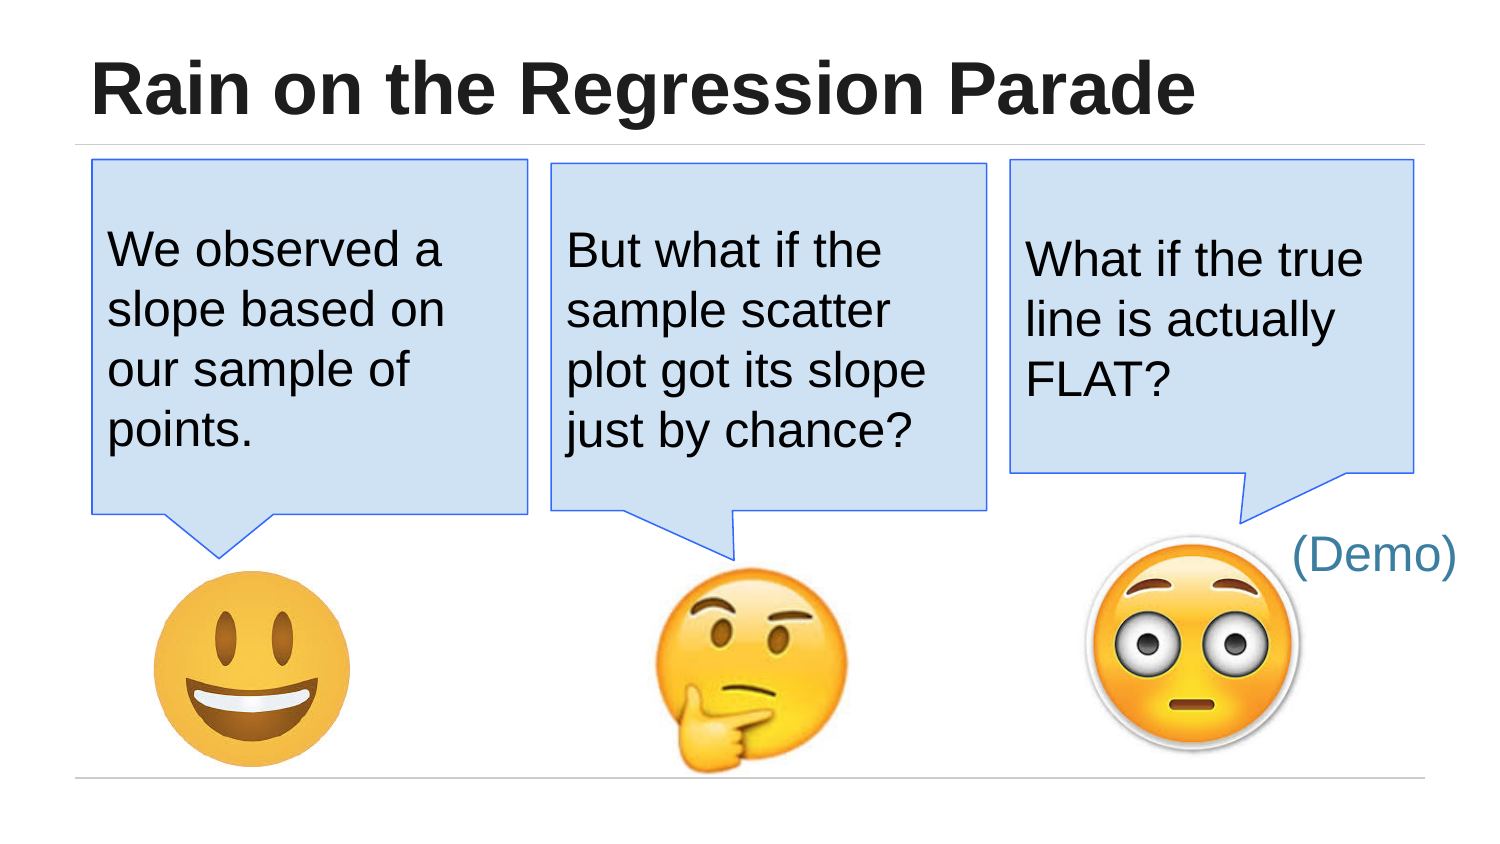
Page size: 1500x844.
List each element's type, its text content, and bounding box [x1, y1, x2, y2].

text_box But what if the sample scatter plot got its slope just by chance? [551, 163, 987, 559]
picture [624, 560, 875, 775]
text_box (Demo) [1274, 506, 1475, 606]
text_box What if the true line is actually FLAT? [1010, 159, 1414, 524]
picture [1074, 529, 1310, 764]
picture [144, 560, 359, 775]
title Rain on the Regression Parade [75, 33, 1337, 145]
text_box We observed a slope based on our sample of points. [92, 159, 528, 559]
